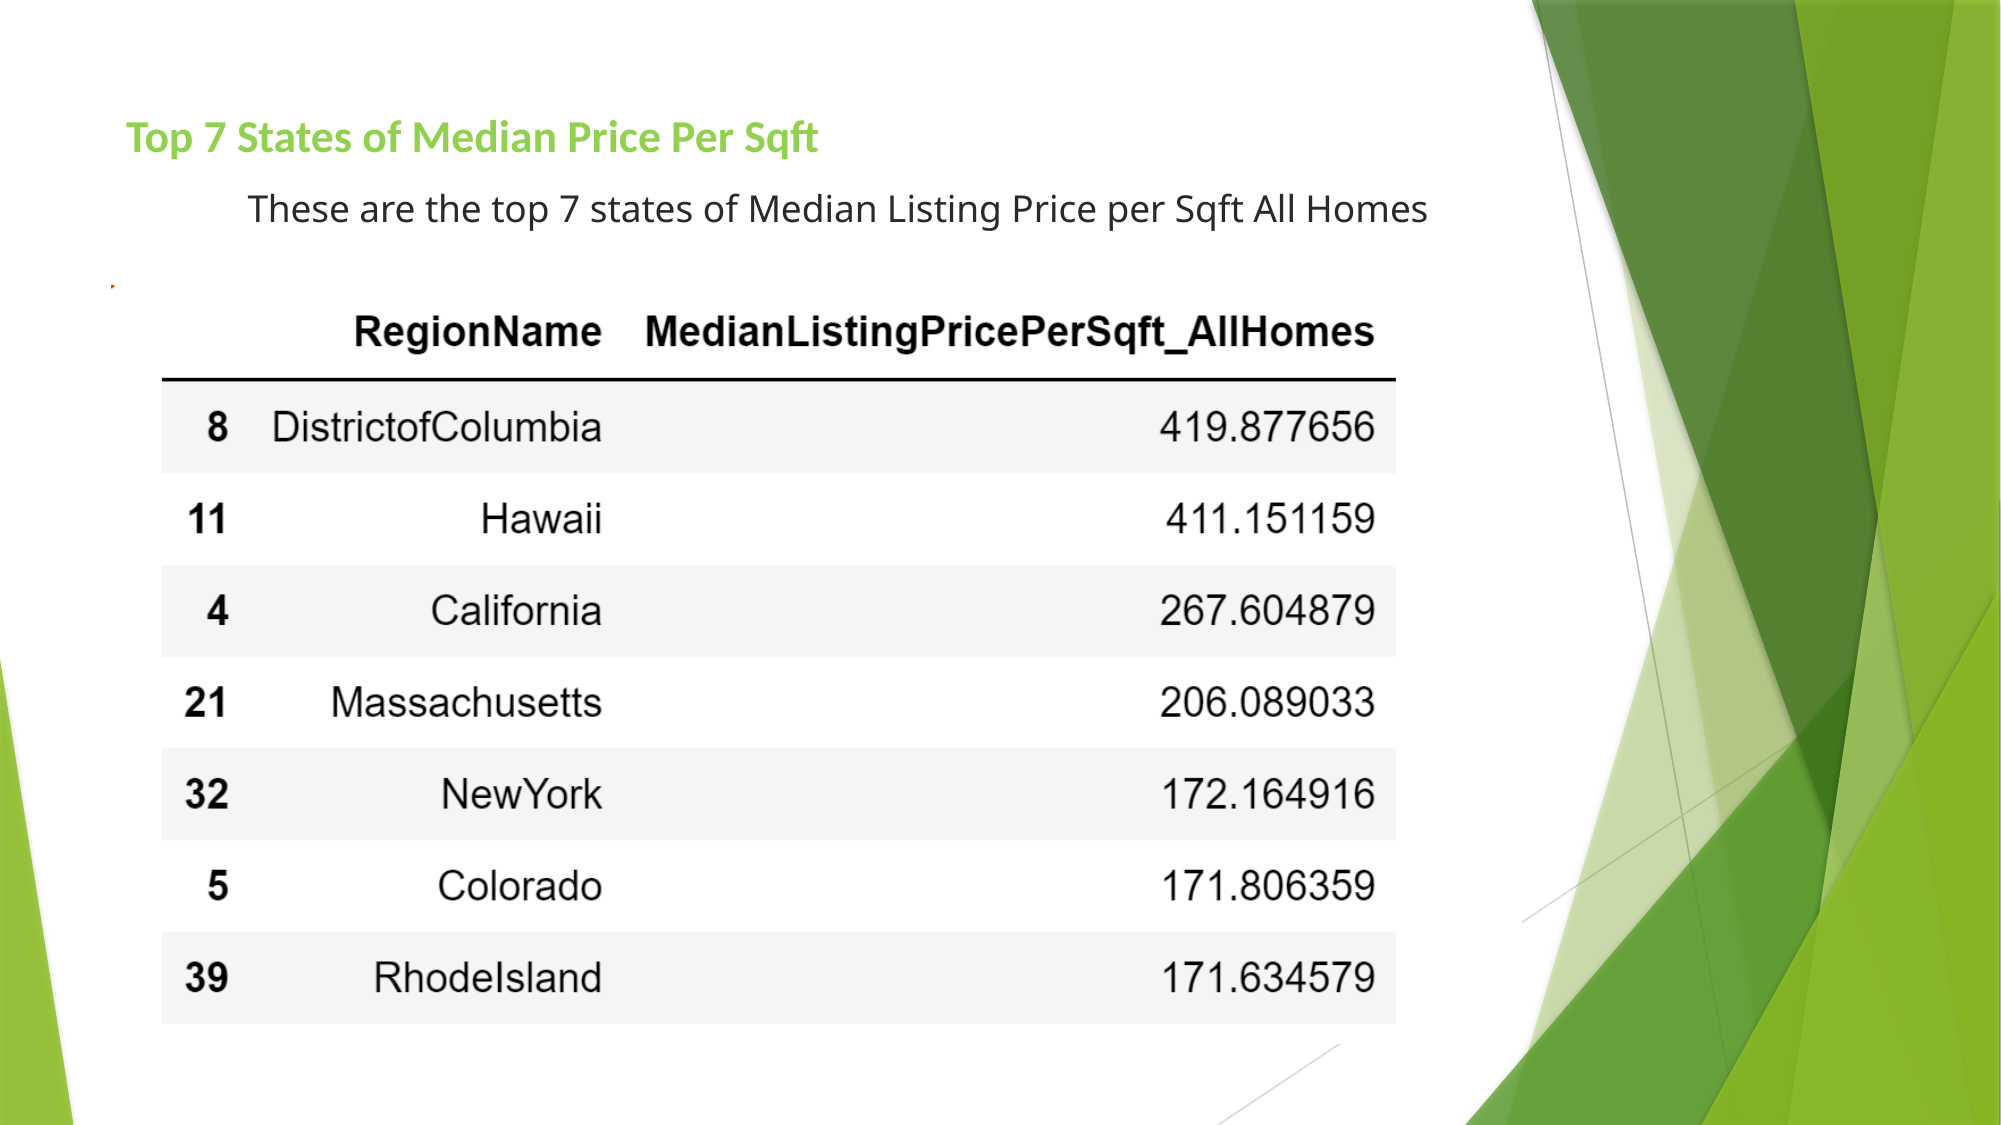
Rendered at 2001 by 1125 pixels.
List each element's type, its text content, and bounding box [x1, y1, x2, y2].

title Top 7 States of Median Price Per Sqft These are the top 7 states of Median Listing Price per Sqft All Homes [111, 99, 1522, 284]
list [110, 284, 1522, 1045]
